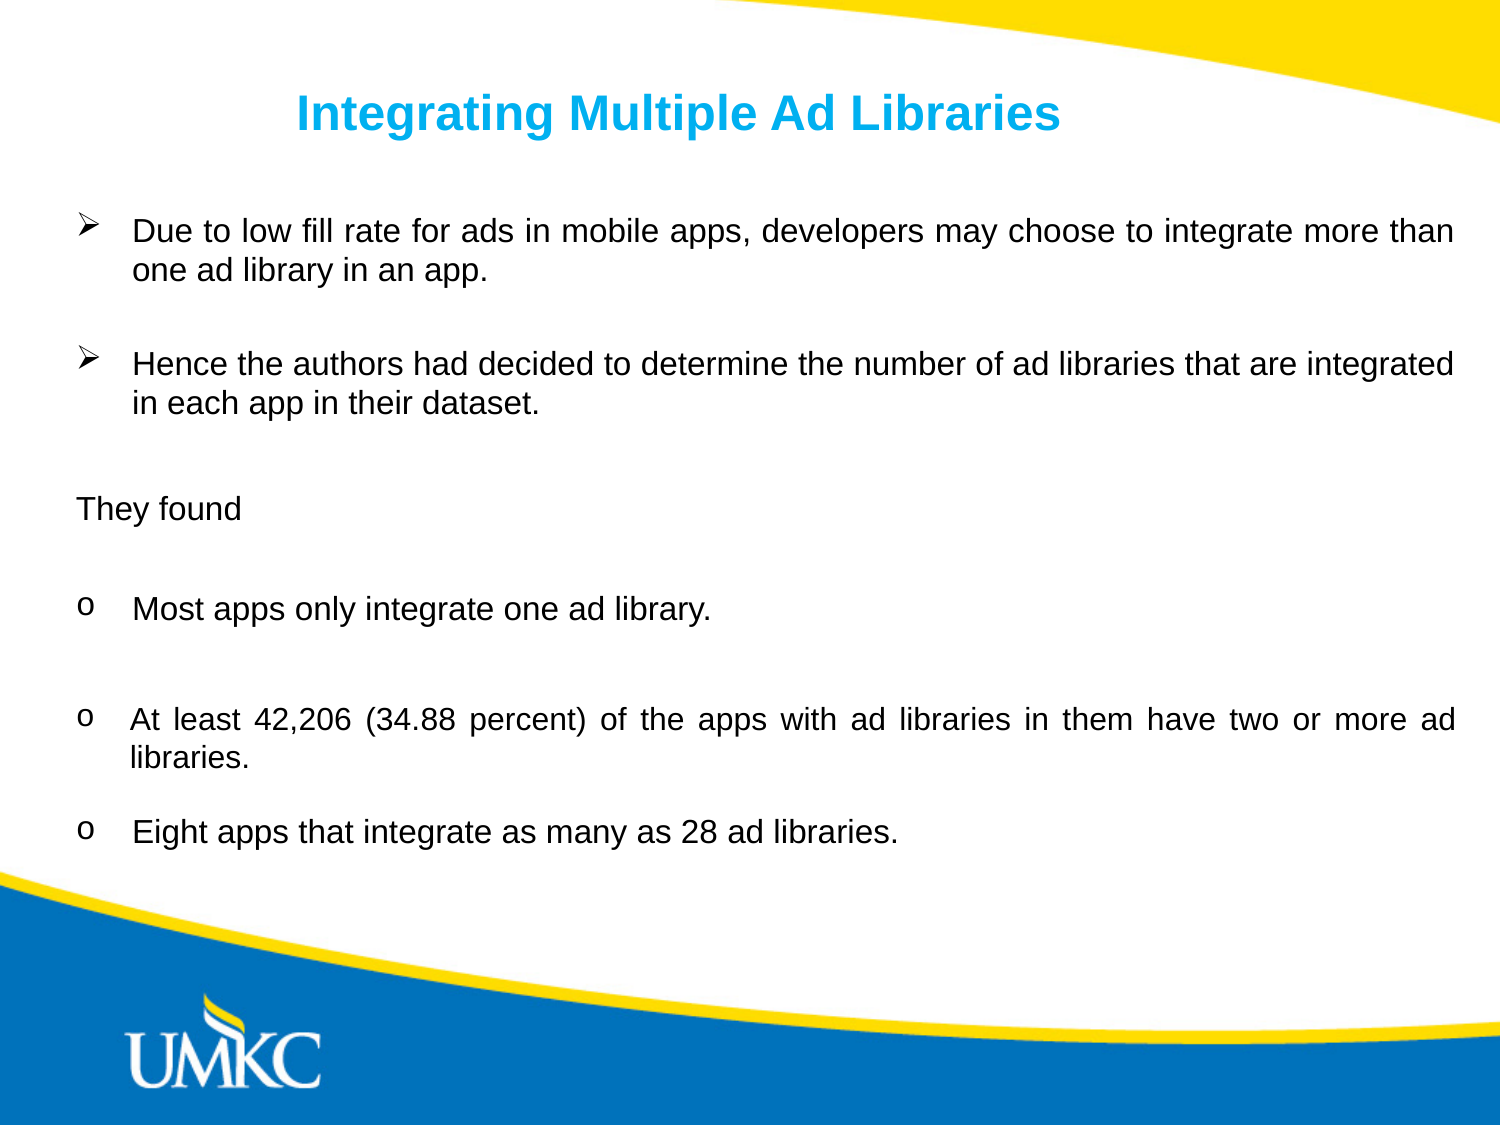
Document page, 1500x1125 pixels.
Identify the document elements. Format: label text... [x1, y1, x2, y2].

text_box Eight apps that integrate as many as 28 ad libraries. [60, 802, 1472, 895]
text_box Hence the authors had decided to determine the number of ad libraries that are integrated in each app in their dataset. [60, 334, 1472, 449]
text_box Integrating Multiple Ad Libraries [239, 72, 1119, 182]
picture [0, 0, 1500, 1125]
text_box They found [60, 479, 318, 548]
text_box Due to low fill rate for ads in mobile apps, developers may choose to integrate more than one ad library in an app. [60, 201, 1472, 315]
text_box Most apps only integrate one ad library. [60, 579, 1472, 672]
text_box At least 42,206 (34.88 percent) of the apps with ad libraries in them have two or more ad libraries. [60, 691, 1472, 784]
